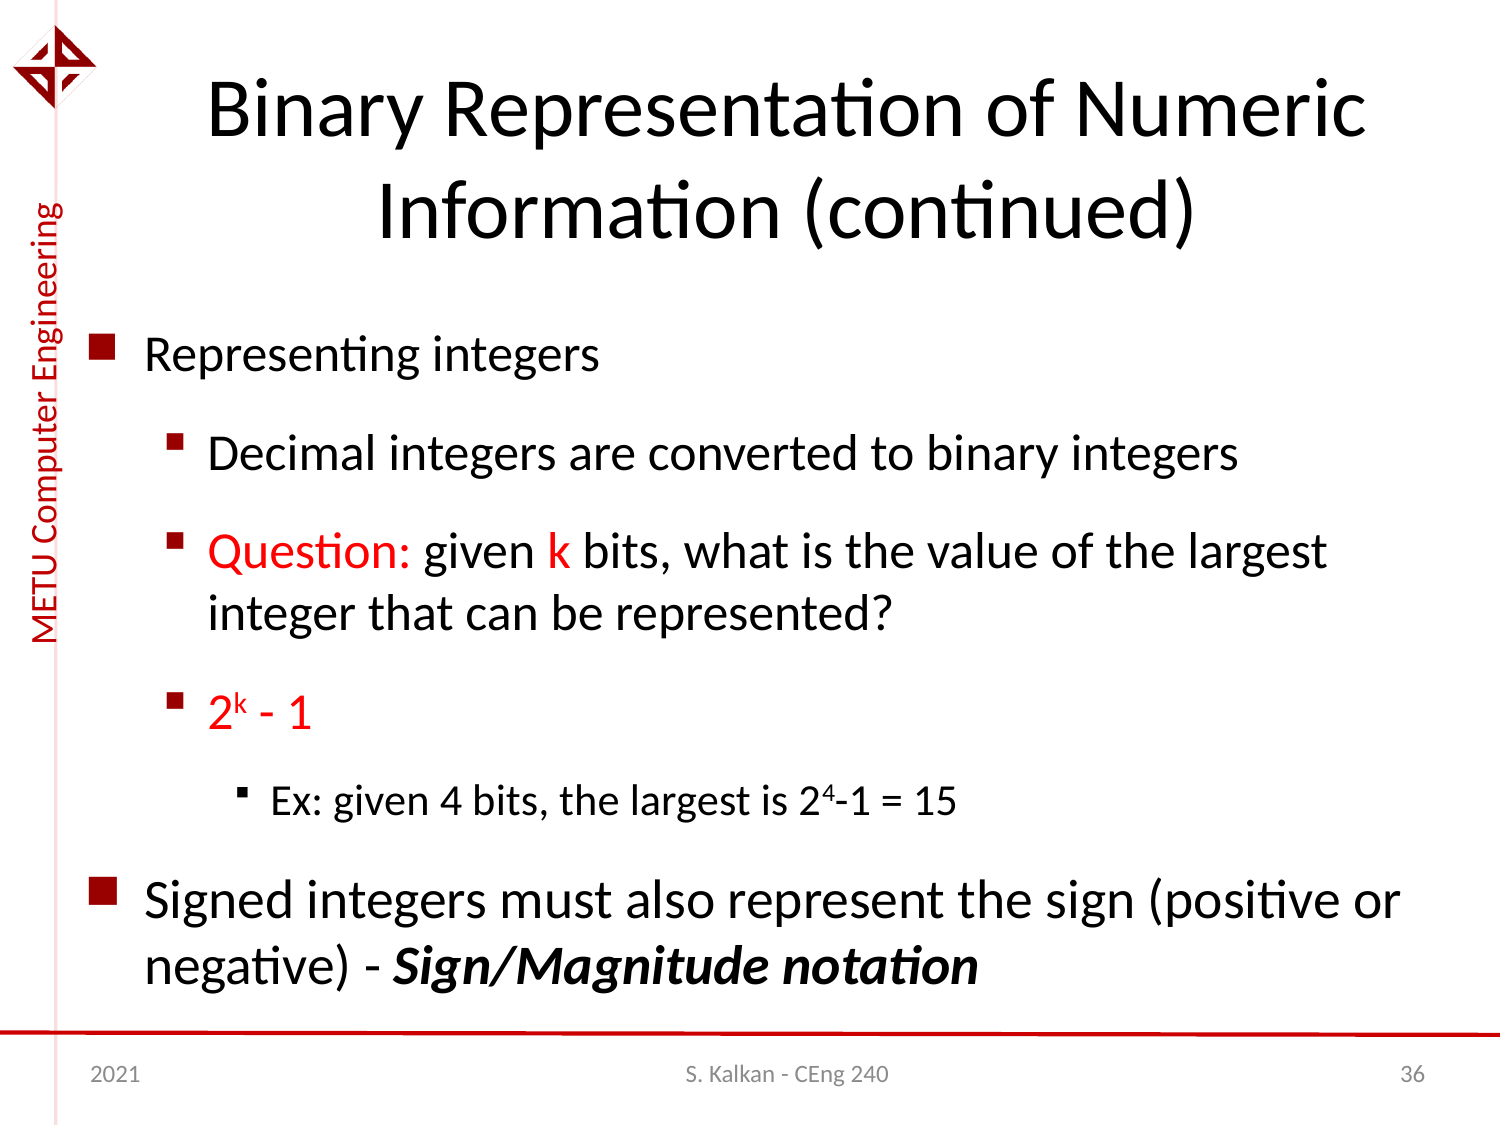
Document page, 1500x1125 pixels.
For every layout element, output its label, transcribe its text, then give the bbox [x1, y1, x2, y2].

list Representing integers Decimal integers are converted to binary integers Question: given k bits, what is the value of the largest integer that can be represented? 2k - 1 Ex: given 4 bits, the largest is 24-1 = 15 Signed integers must also represent the sign (positive or negative) - Sign/Magnitude notation [75, 312, 1425, 1006]
slide_number 2021 [75, 1042, 425, 1103]
picture [58, 24, 97, 109]
picture [12, 24, 54, 109]
slide_number 36 [1352, 1042, 1474, 1103]
footer S. Kalkan - CEng 240 [509, 1042, 1066, 1103]
title Binary Representation of Numeric Information (continued) [75, 45, 1500, 263]
